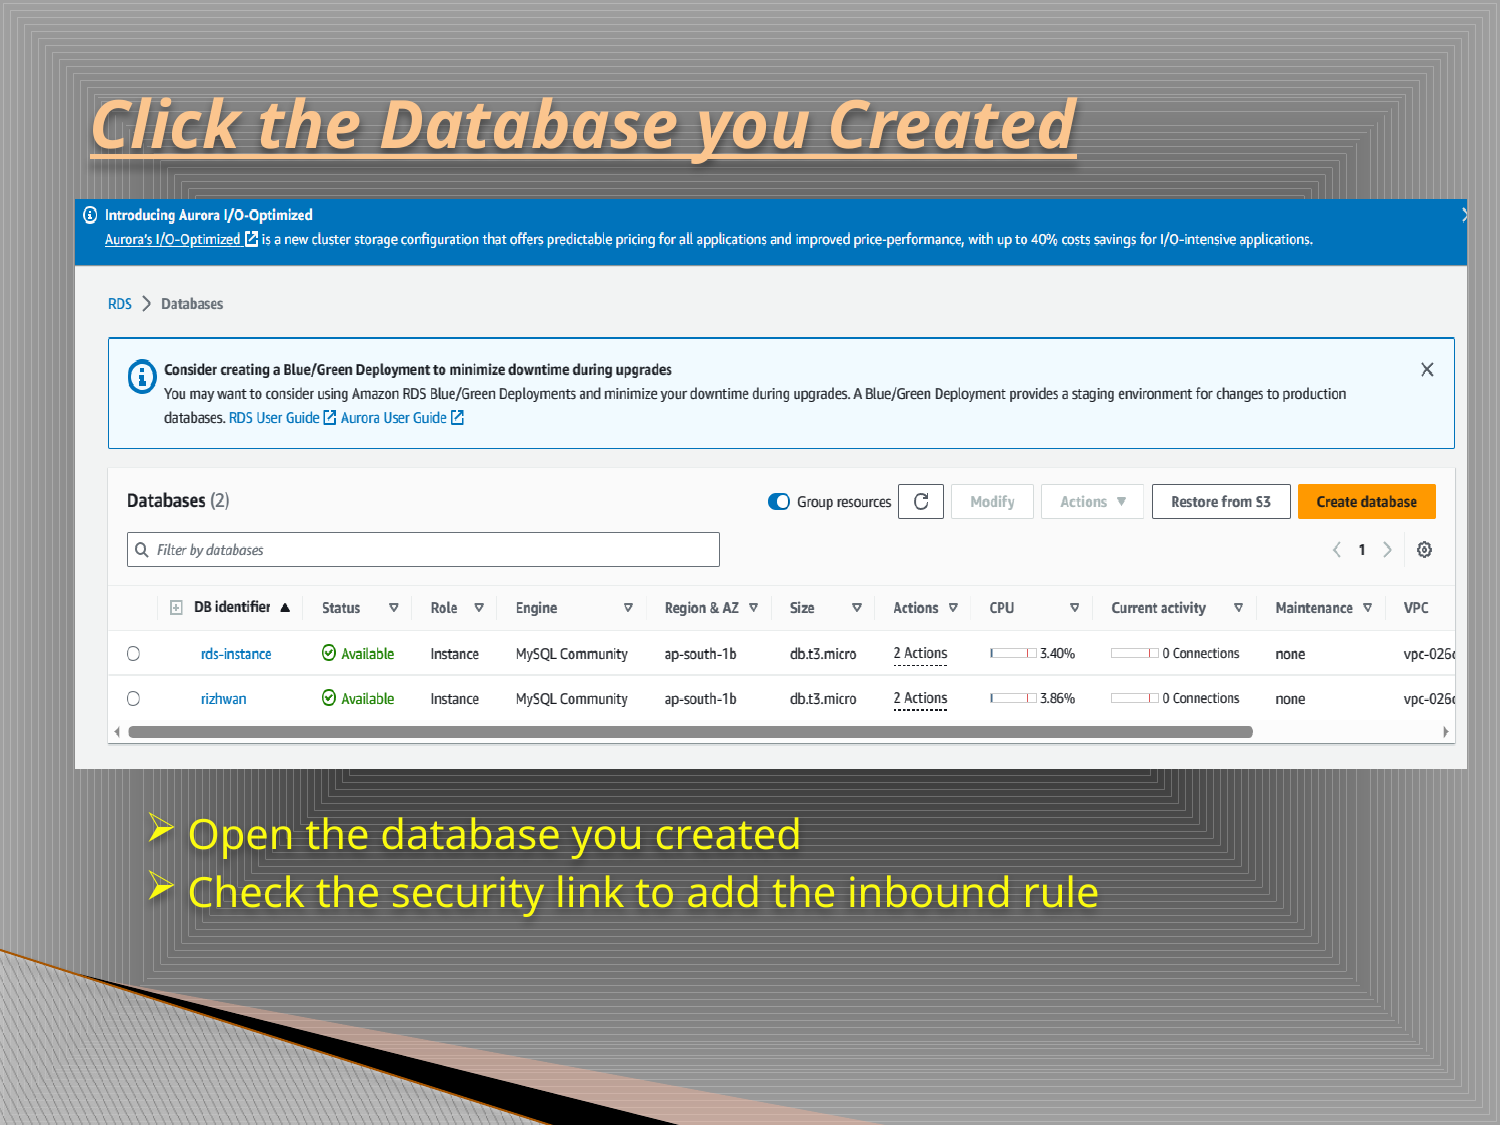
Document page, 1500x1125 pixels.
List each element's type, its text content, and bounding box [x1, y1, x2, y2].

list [74, 199, 1467, 769]
title Click the Database you Created [75, 24, 1425, 199]
list Open the database you created Check the security link to add the inbound rule [112, 800, 1413, 1019]
